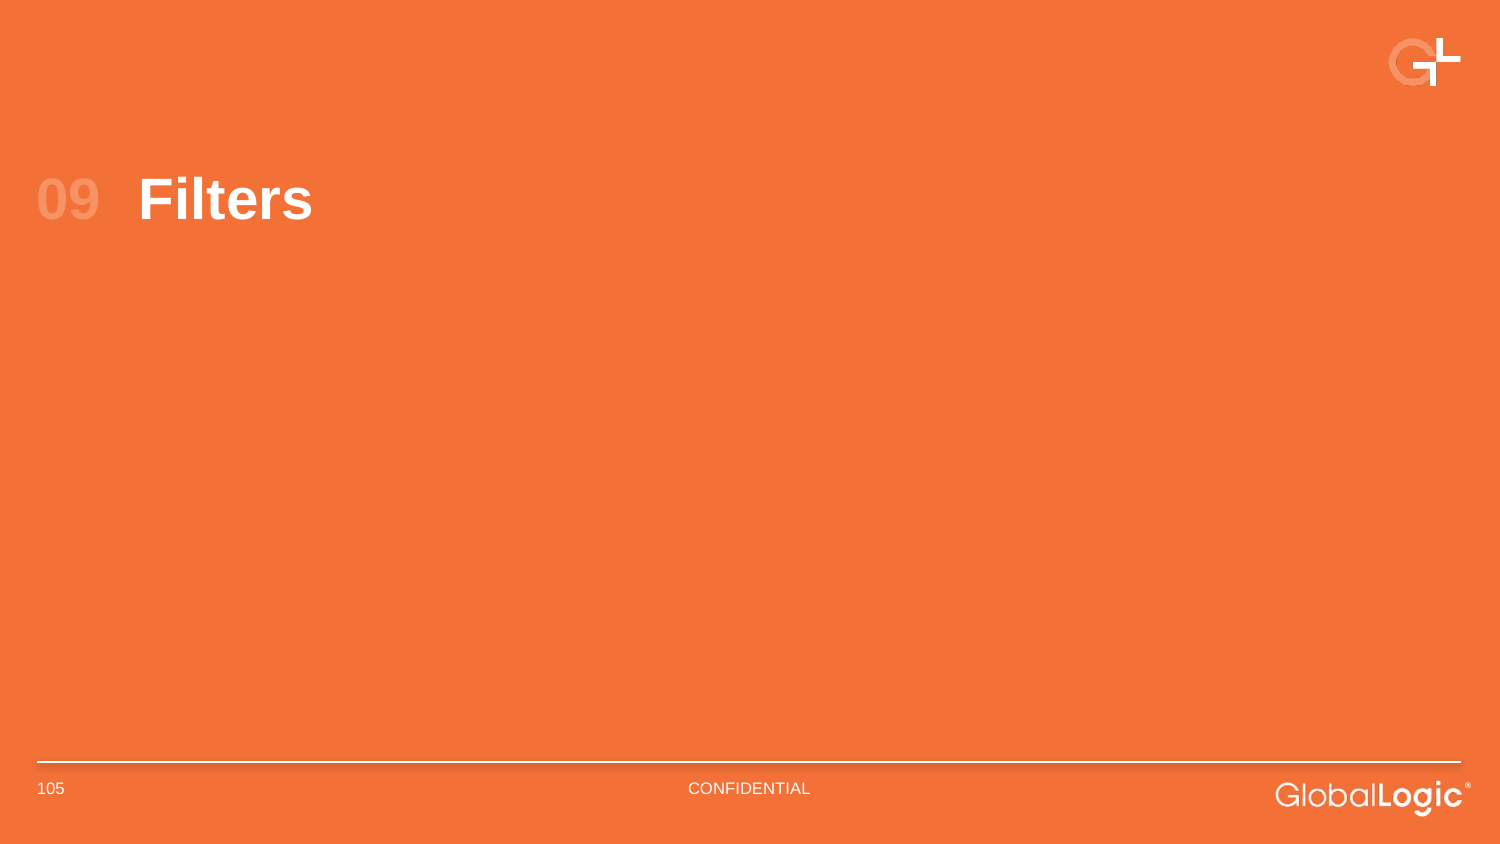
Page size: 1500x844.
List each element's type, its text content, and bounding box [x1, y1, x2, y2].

list 09 [36, 161, 126, 722]
picture [1275, 779, 1473, 817]
list Filters [138, 161, 1462, 722]
picture [1388, 37, 1461, 86]
